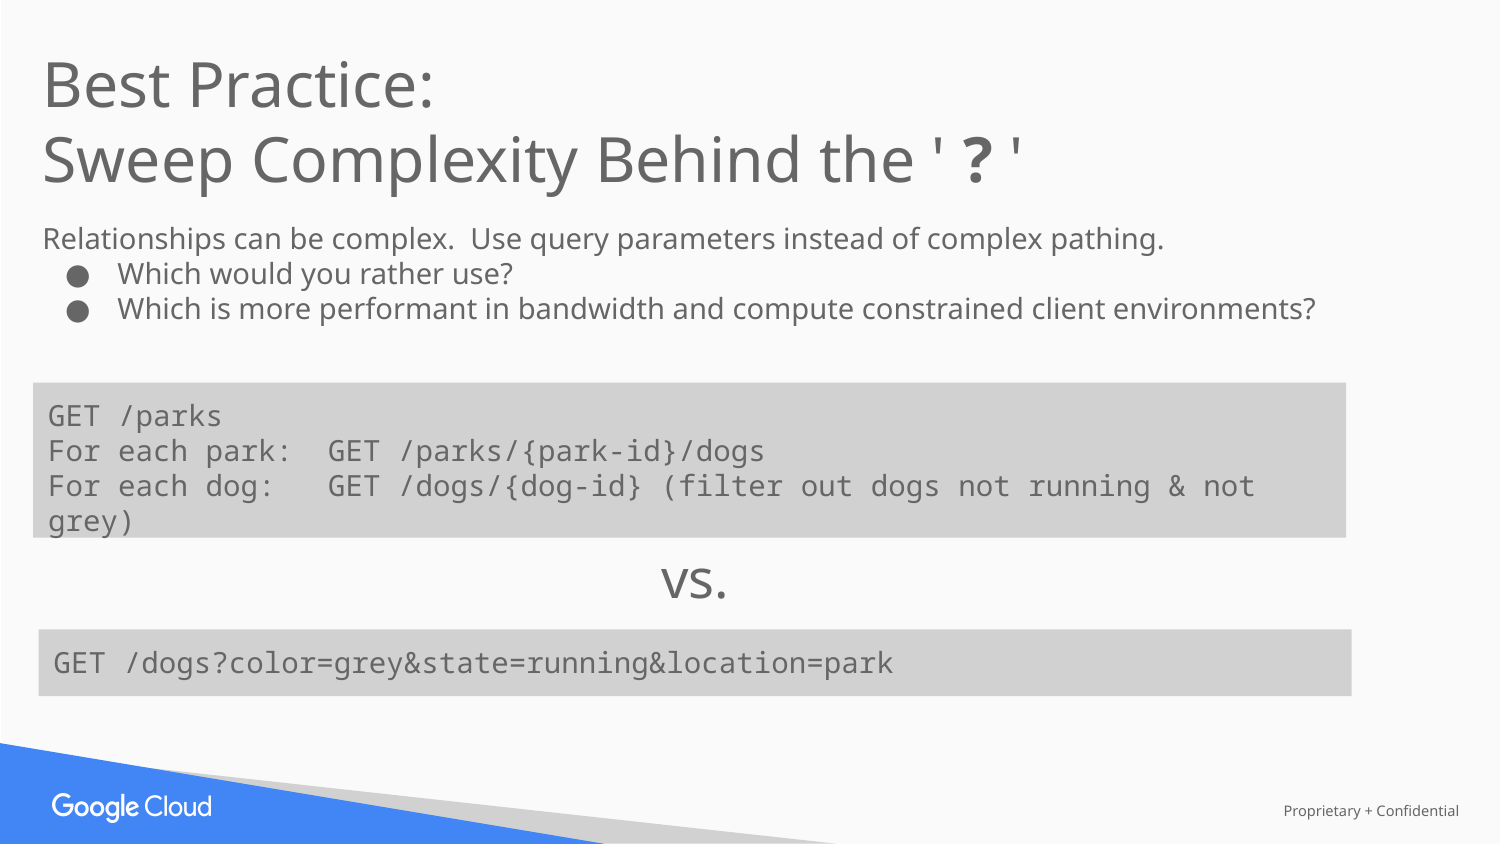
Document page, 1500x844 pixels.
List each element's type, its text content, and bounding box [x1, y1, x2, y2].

text_box GET /parks For each park: GET /parks/{park-id}/dogs For each dog: GET /dogs/{dog-id} (filter out dogs not running & not grey) [33, 382, 1347, 538]
picture [52, 793, 211, 823]
text_box Relationships can be complex. Use query parameters instead of complex pathing. Which would you rather use? Which is more performant in bandwidth and compute constrained client environments? [27, 205, 1352, 352]
text_box GET /dogs?color=grey&state=running&location=park [38, 630, 1352, 697]
title vs. [38, 525, 1352, 630]
title Best Practice: Sweep Complexity Behind the ' ? ' [27, 54, 1451, 210]
